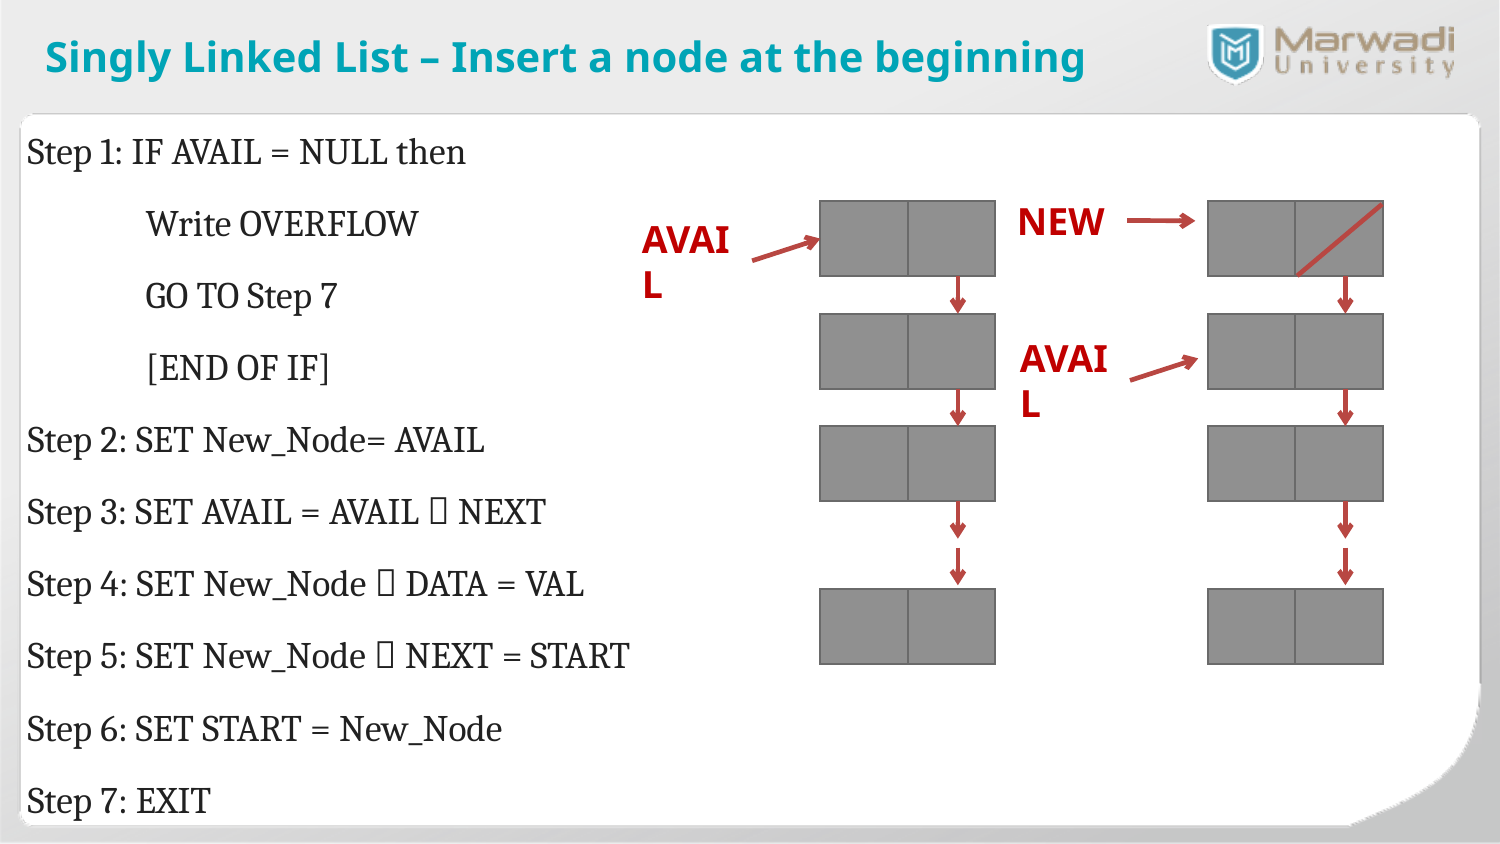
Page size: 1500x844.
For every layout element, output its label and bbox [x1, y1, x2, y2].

text_box [1004, 327, 1199, 389]
text_box [820, 588, 996, 664]
text_box [820, 200, 996, 277]
text_box [820, 425, 996, 502]
text_box [820, 313, 996, 389]
text_box [1207, 425, 1384, 502]
text_box [1207, 588, 1384, 664]
text_box [1207, 313, 1384, 389]
text_box [1207, 200, 1384, 277]
text_box [1296, 203, 1383, 276]
picture [0, 0, 1500, 844]
